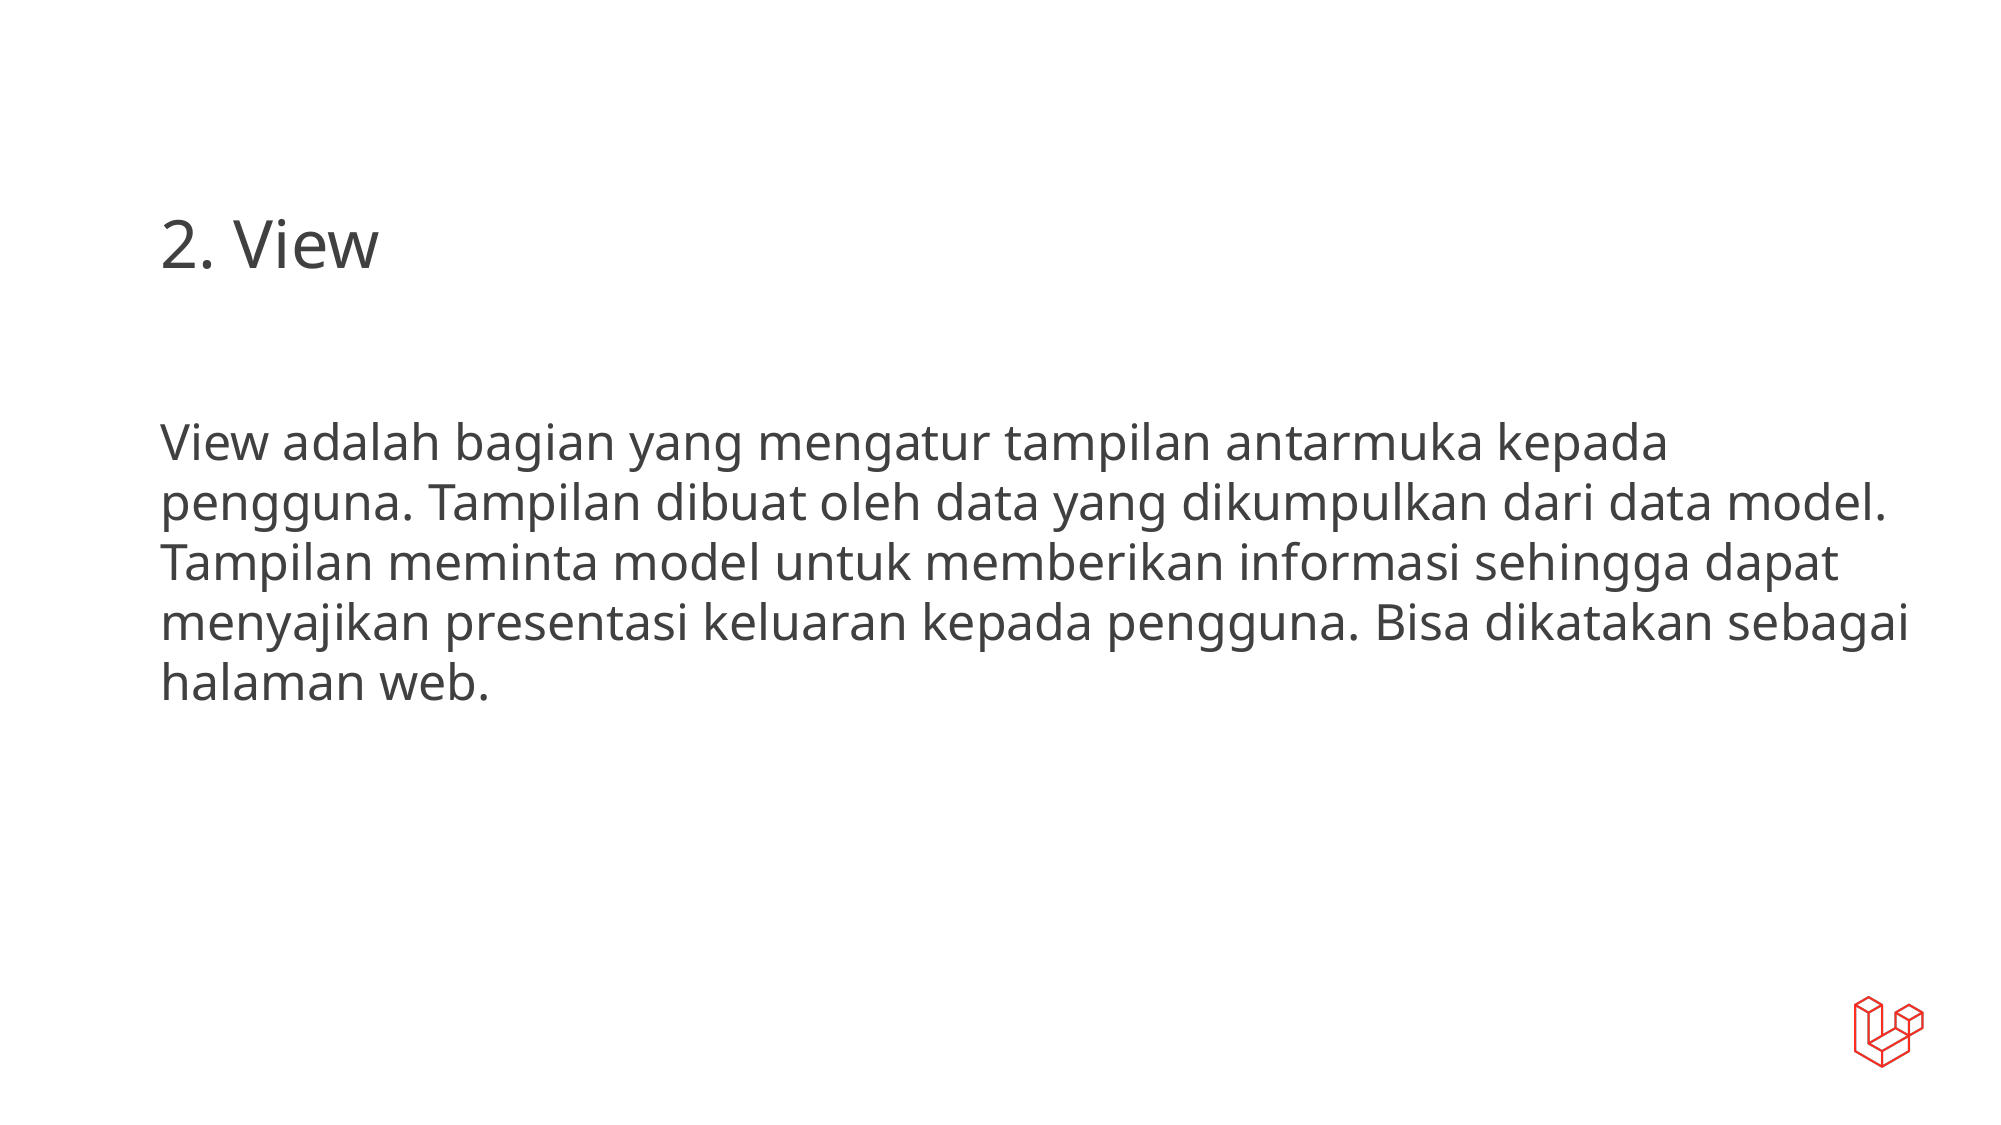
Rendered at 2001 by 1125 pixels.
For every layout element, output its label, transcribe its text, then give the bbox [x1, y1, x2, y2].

text_box View adalah bagian yang mengatur tampilan antarmuka kepada pengguna. Tampilan dibuat oleh data yang dikumpulkan dari data model. Tampilan meminta model untuk memberikan informasi sehingga dapat menyajikan presentasi keluaran kepada pengguna. Bisa dikatakan sebagai halaman web. [145, 403, 1935, 719]
picture [1854, 996, 1924, 1069]
text_box 2. View [145, 194, 554, 290]
